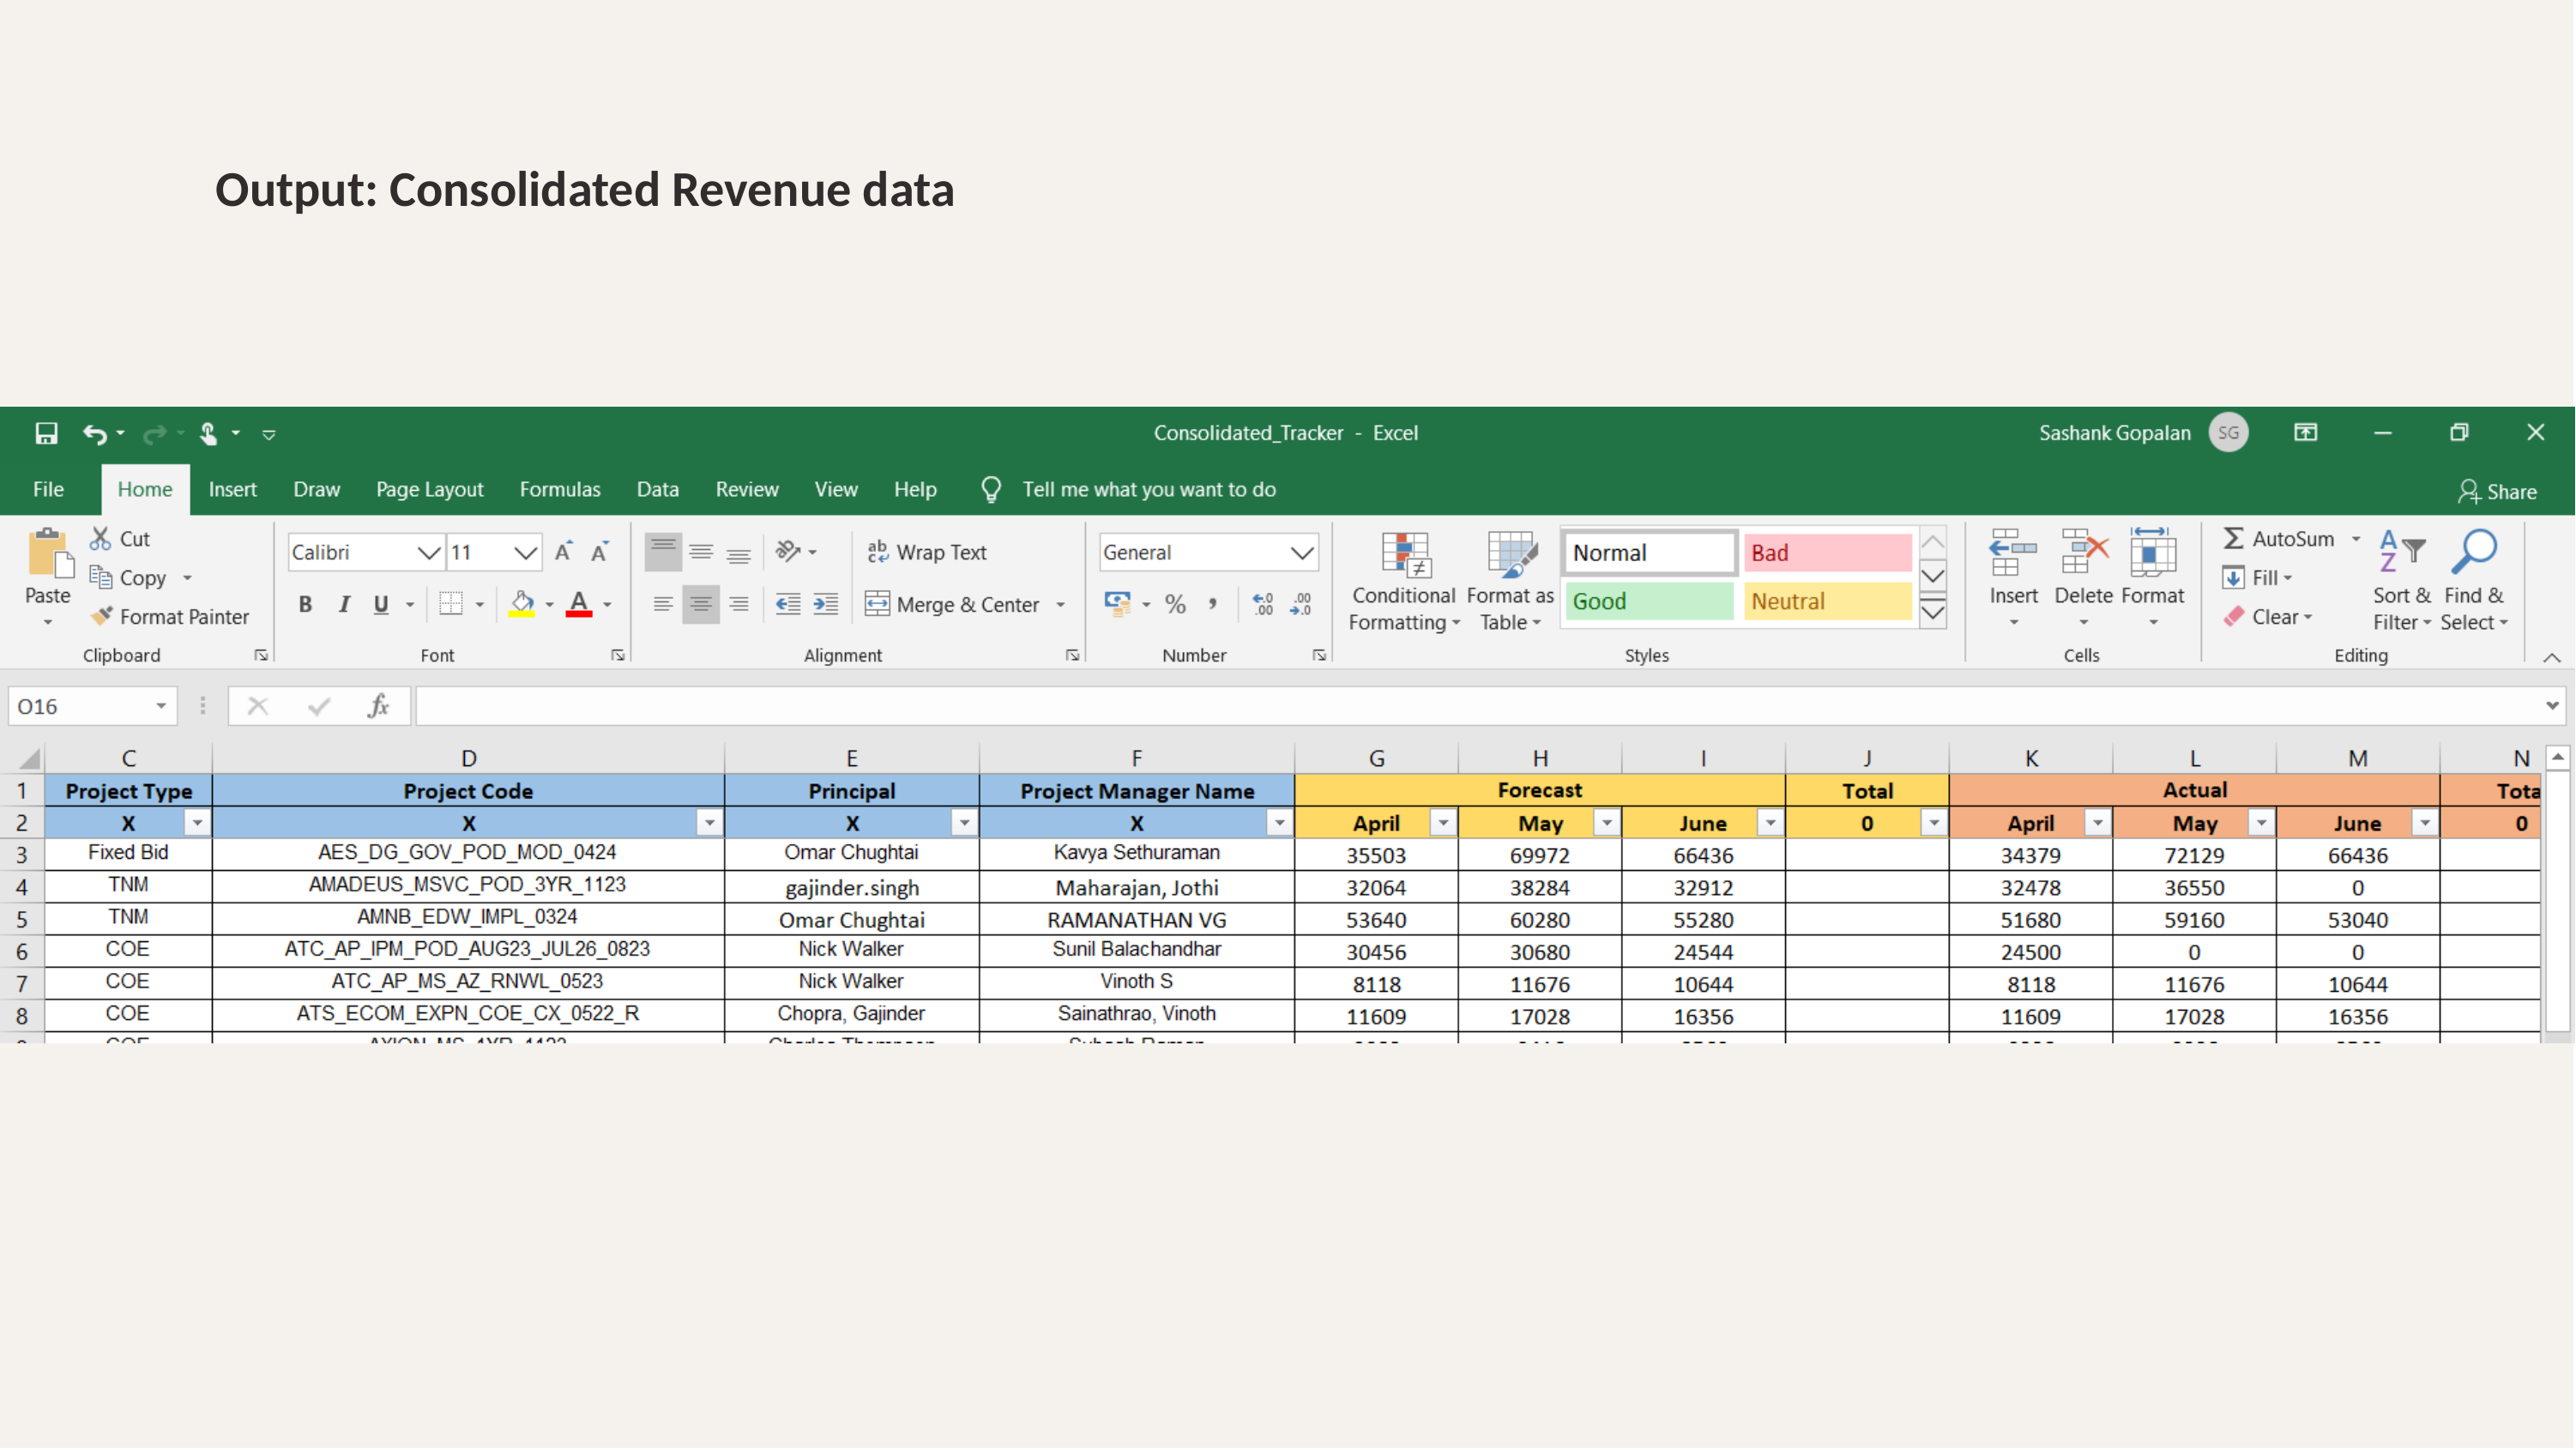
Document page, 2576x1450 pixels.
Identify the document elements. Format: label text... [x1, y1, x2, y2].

title Output: Consolidated Revenue data [204, 156, 2350, 217]
picture [0, 407, 2575, 1043]
